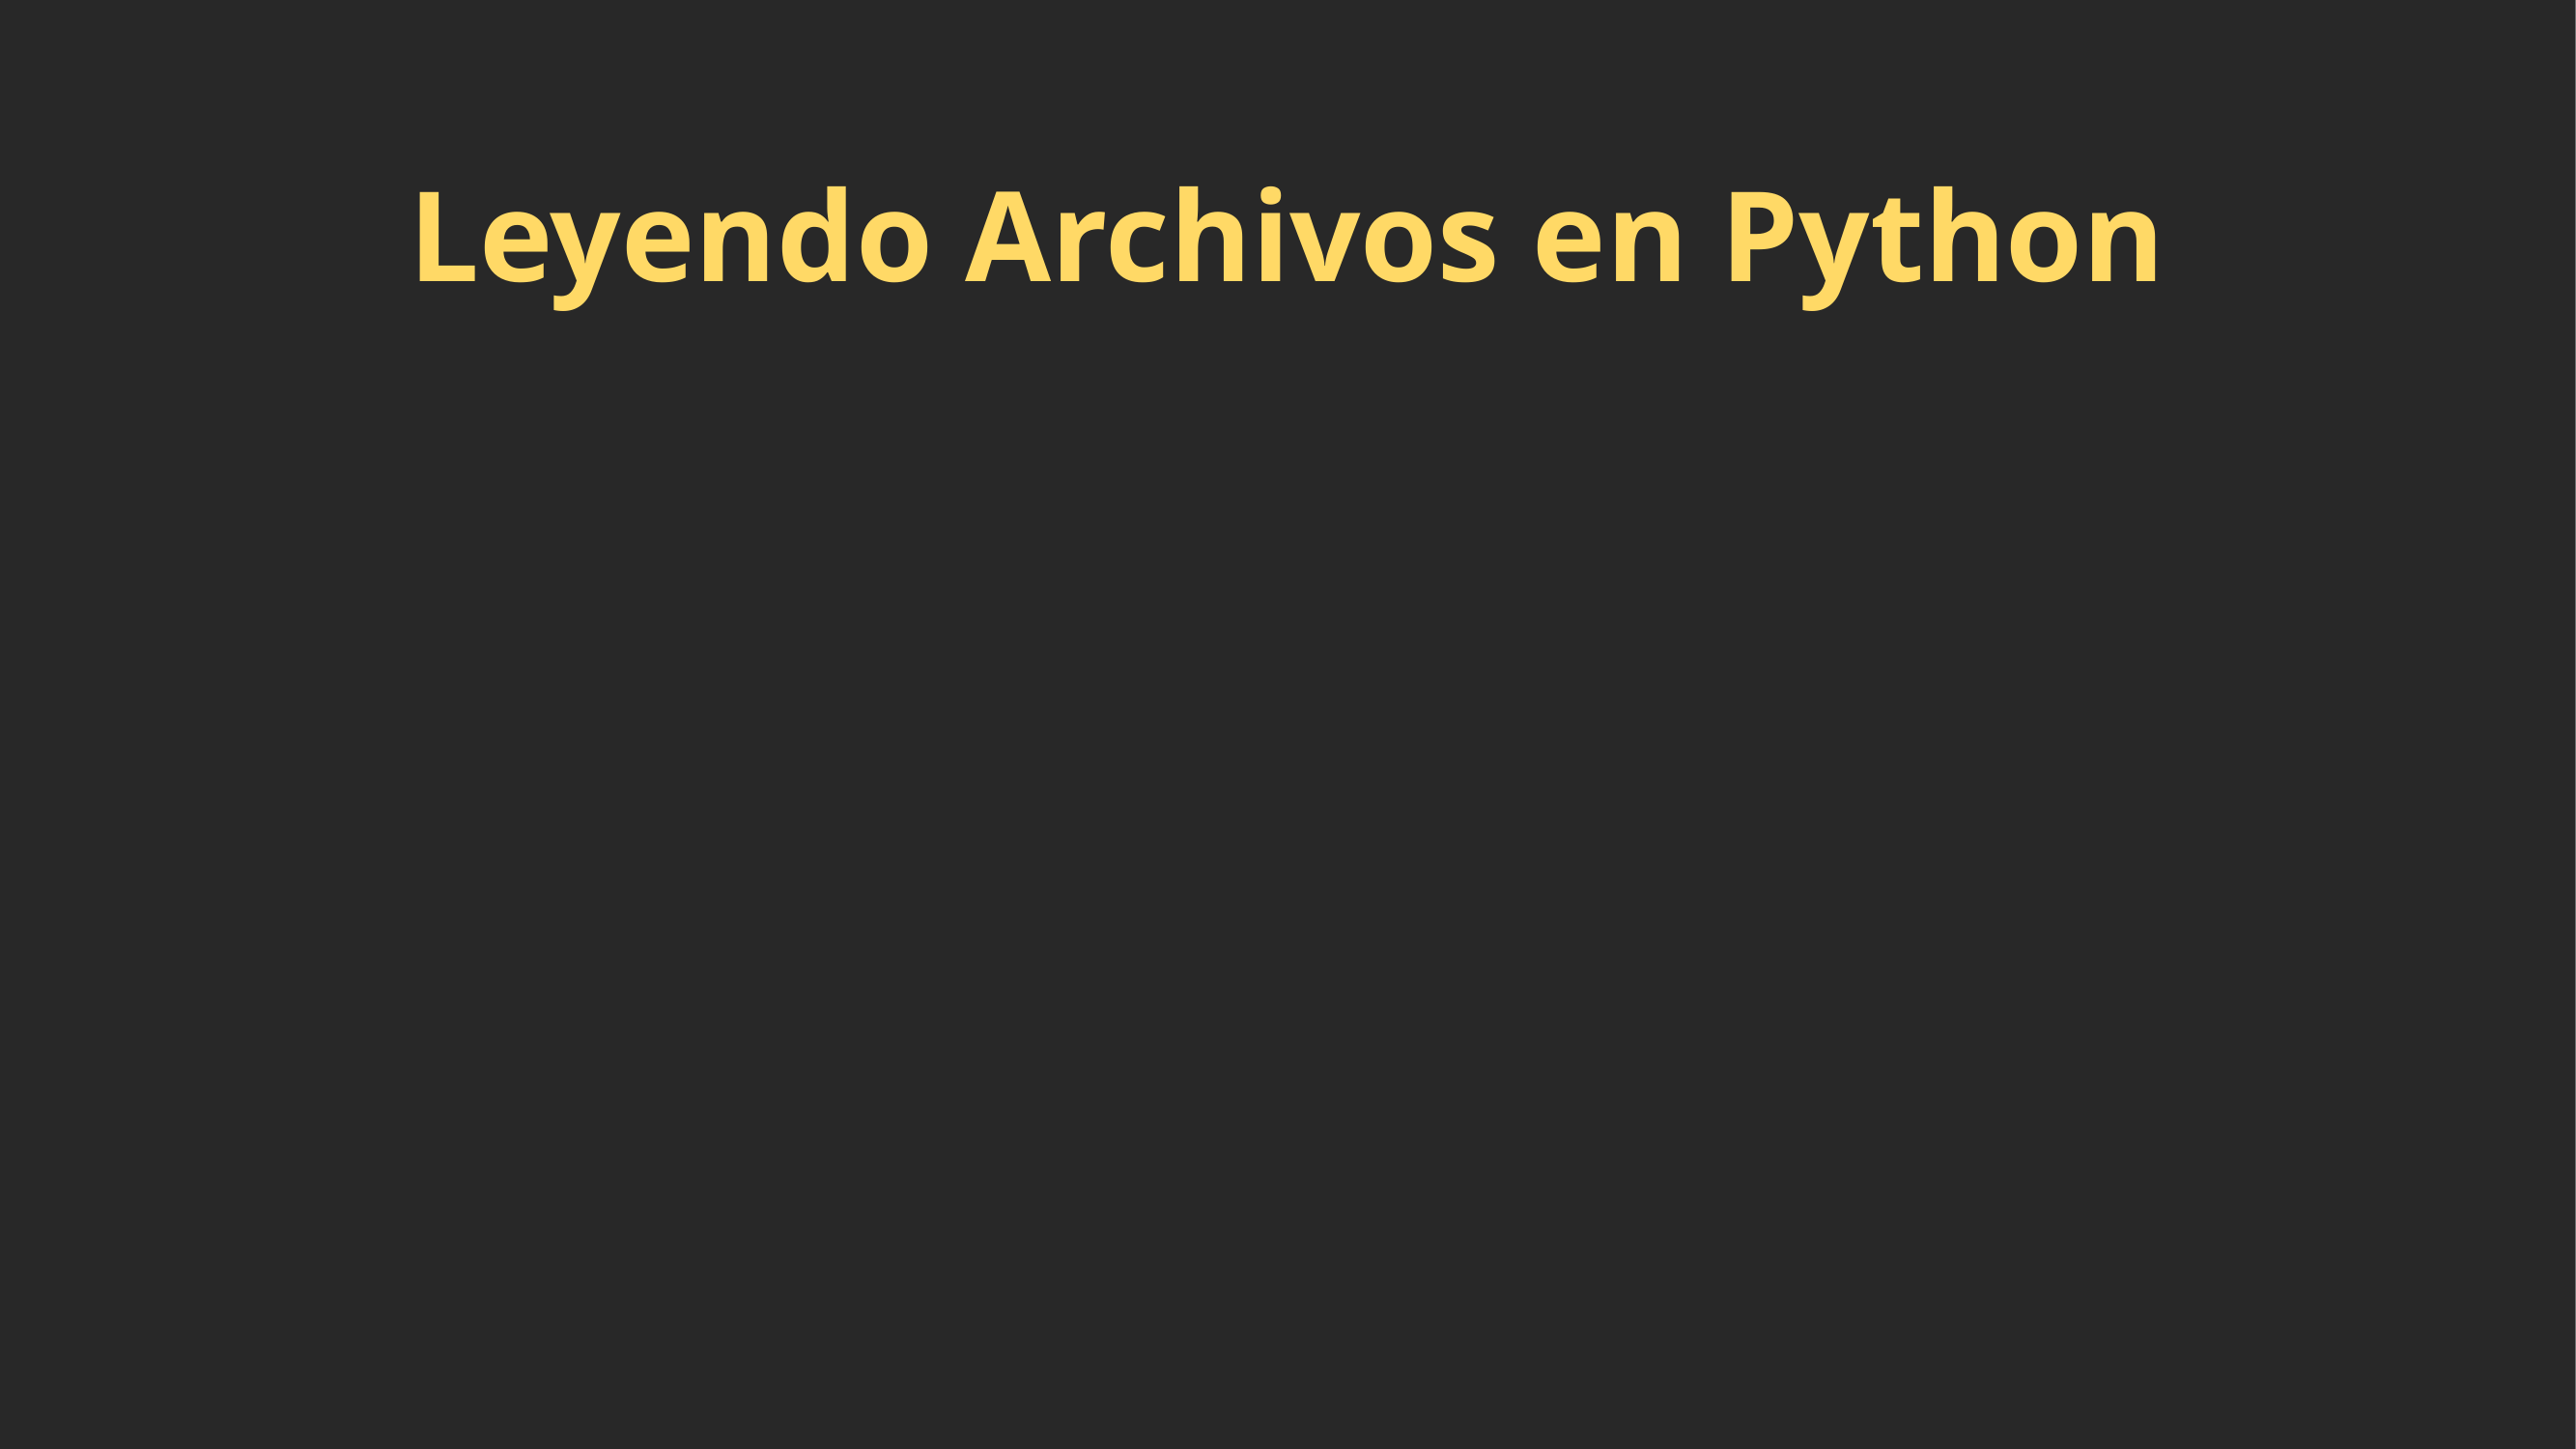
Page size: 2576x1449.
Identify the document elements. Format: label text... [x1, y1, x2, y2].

title Leyendo Archivos en Python [99, 143, 2476, 342]
